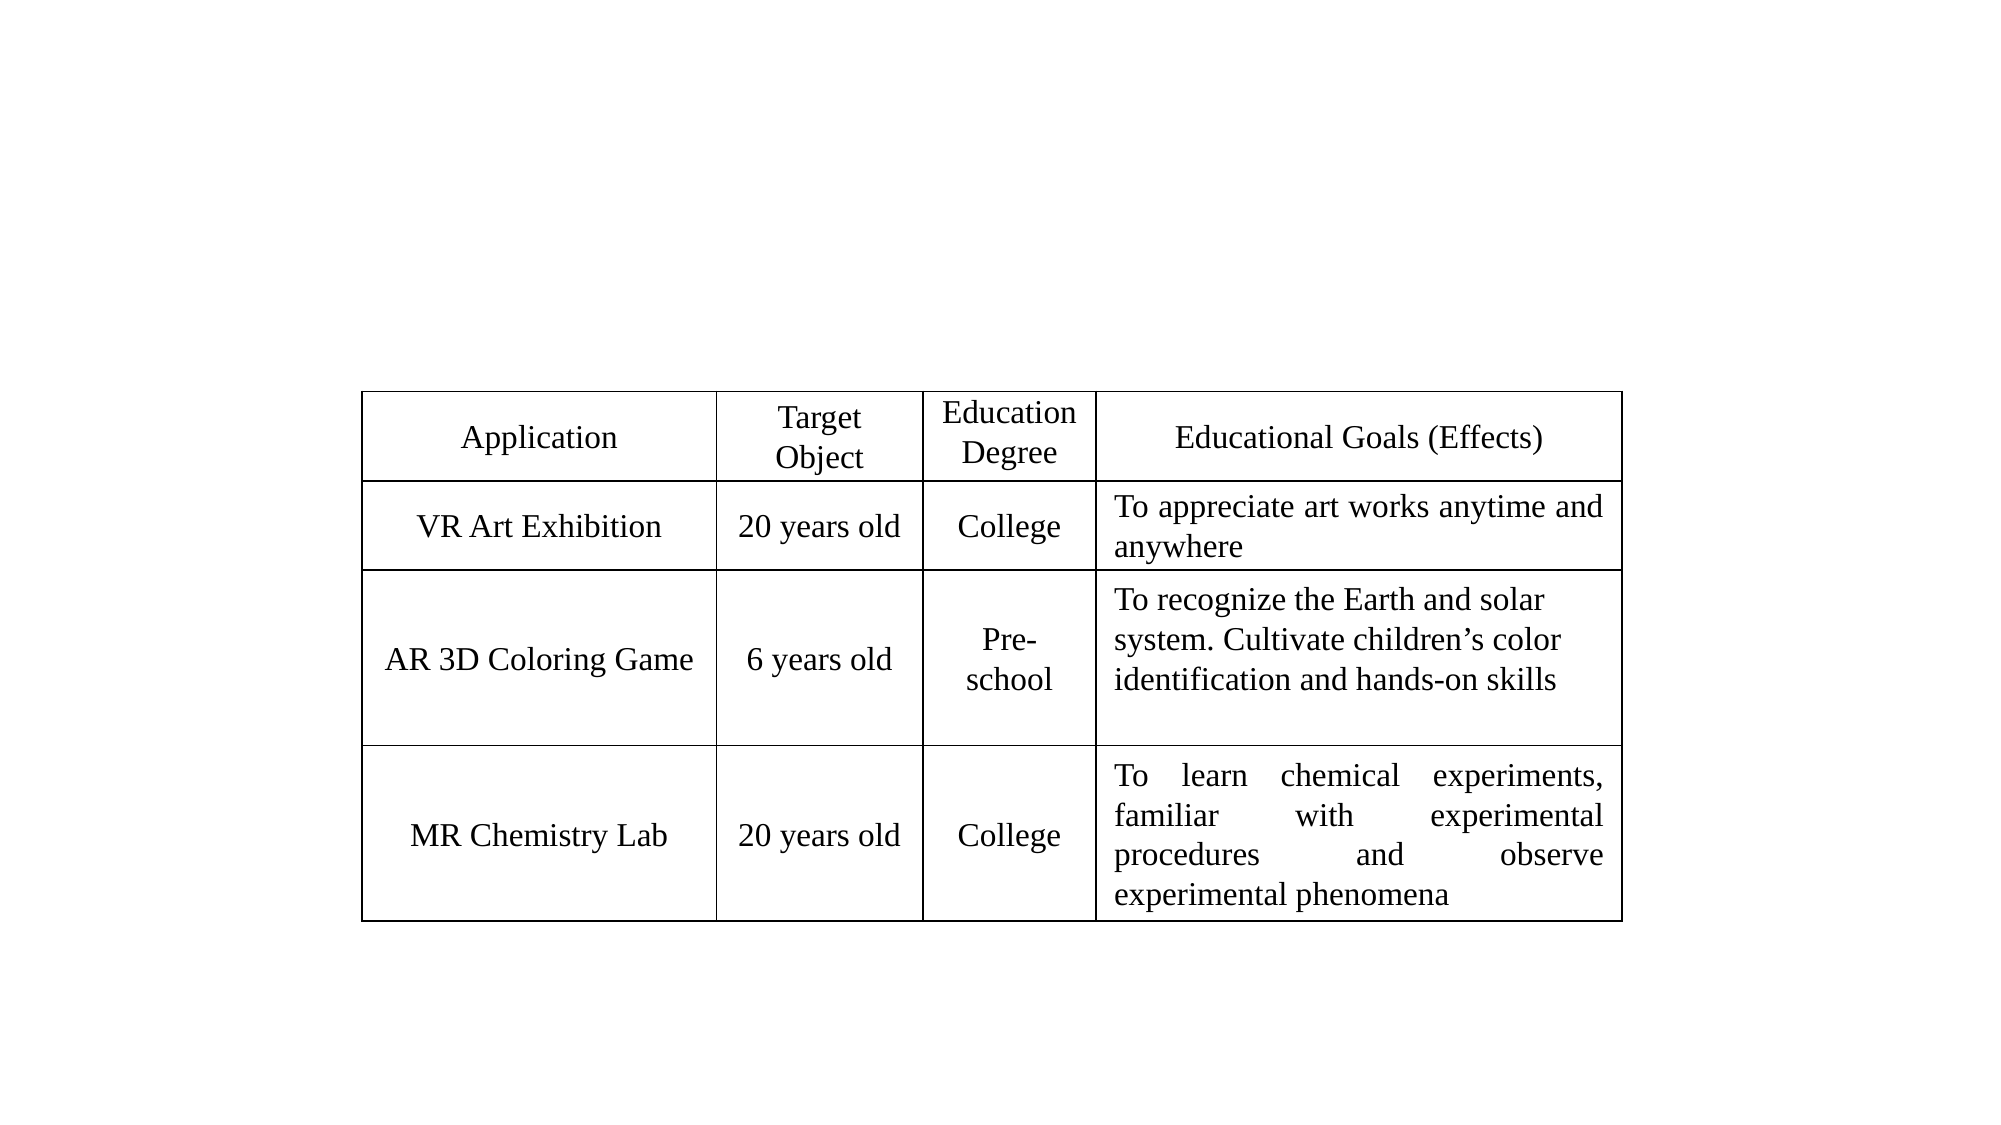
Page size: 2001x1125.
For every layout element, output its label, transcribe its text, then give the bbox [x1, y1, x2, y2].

table_header Education Degree [924, 392, 1095, 480]
table_cell To recognize the Earth and solar system. Cultivate children’s color identification and hands-on skills [1097, 571, 1621, 745]
table_header Application [363, 392, 716, 480]
table_cell To appreciate art works anytime and anywhere [1097, 482, 1621, 569]
table_cell Pre-school [924, 571, 1095, 745]
table_cell AR 3D Coloring Game [363, 571, 716, 745]
table_header Target Object [717, 392, 922, 480]
table_cell 20 years old [717, 482, 922, 569]
table_header Educational Goals (Effects) [1097, 392, 1621, 480]
table_cell 6 years old [717, 571, 922, 745]
table_cell 20 years old [717, 746, 922, 920]
table_cell VR Art Exhibition [363, 482, 716, 569]
table_cell To learn chemical experiments, familiar with experimental procedures and observe experimental phenomena [1097, 746, 1621, 920]
table_cell College [924, 482, 1095, 569]
table_cell College [924, 746, 1095, 920]
table_cell MR Chemistry Lab [363, 746, 716, 920]
